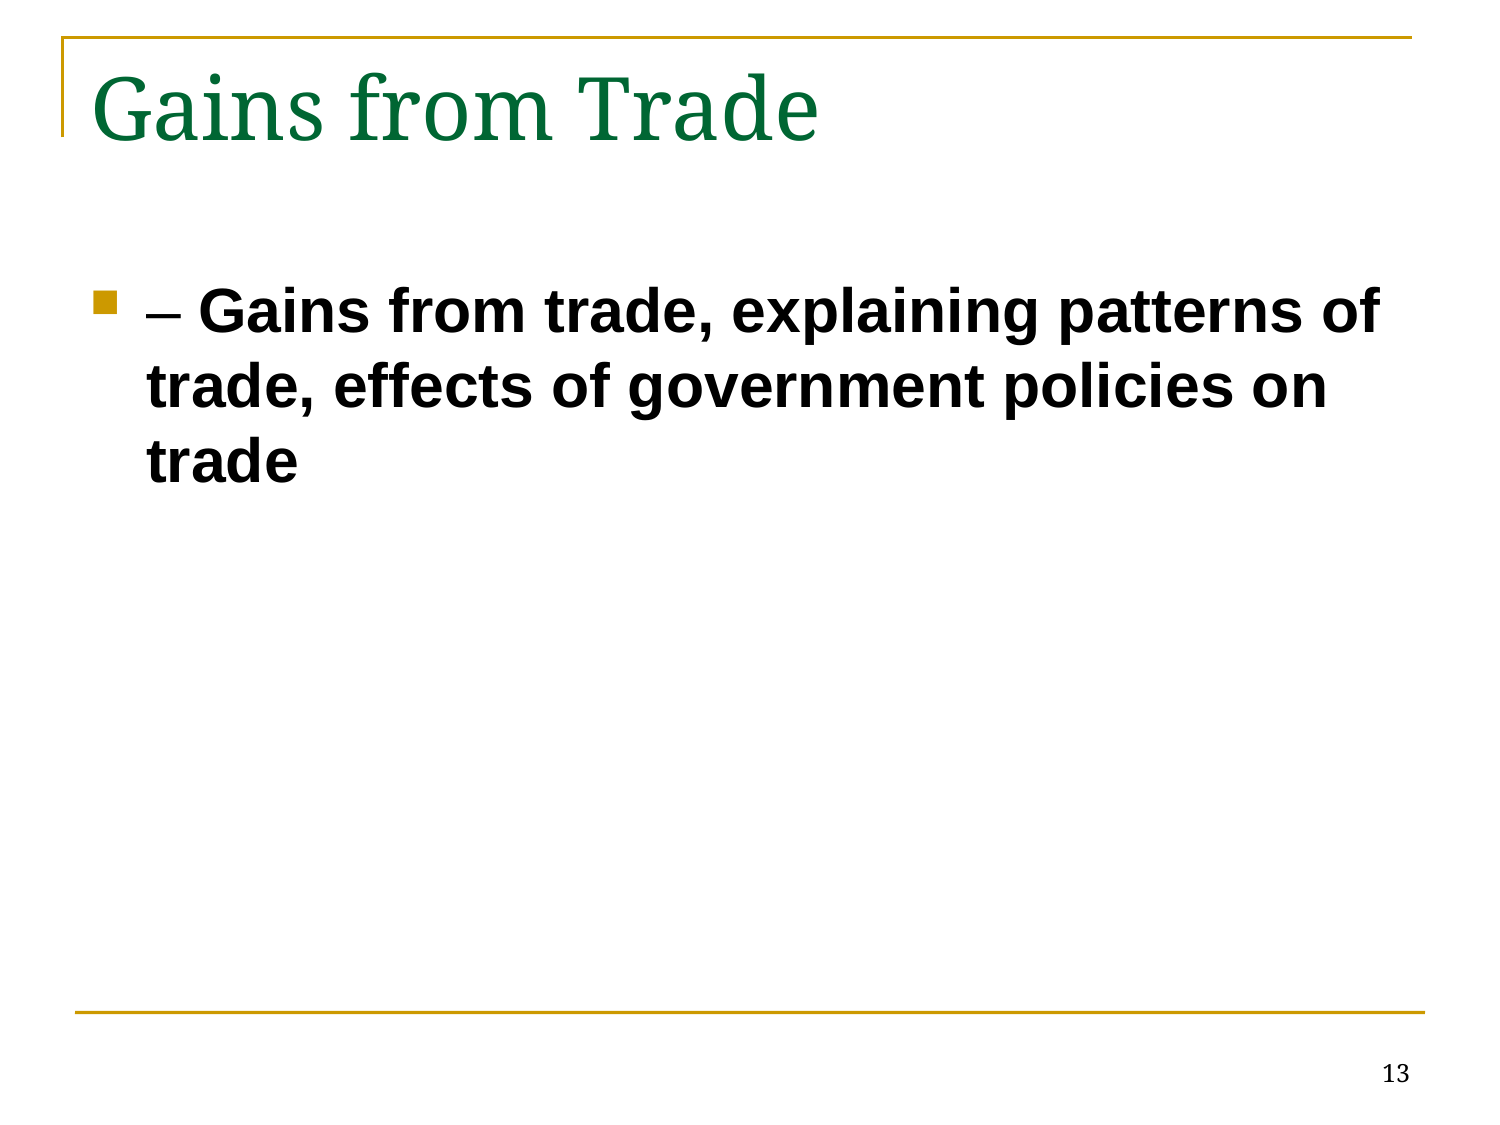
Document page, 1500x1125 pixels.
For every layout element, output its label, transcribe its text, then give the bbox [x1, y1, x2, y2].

list – Gains from trade, explaining patterns of trade, effects of government policies on trade [74, 262, 1426, 1006]
slide_number 13 [1074, 1023, 1426, 1100]
title Gains from Trade [74, 45, 1426, 233]
